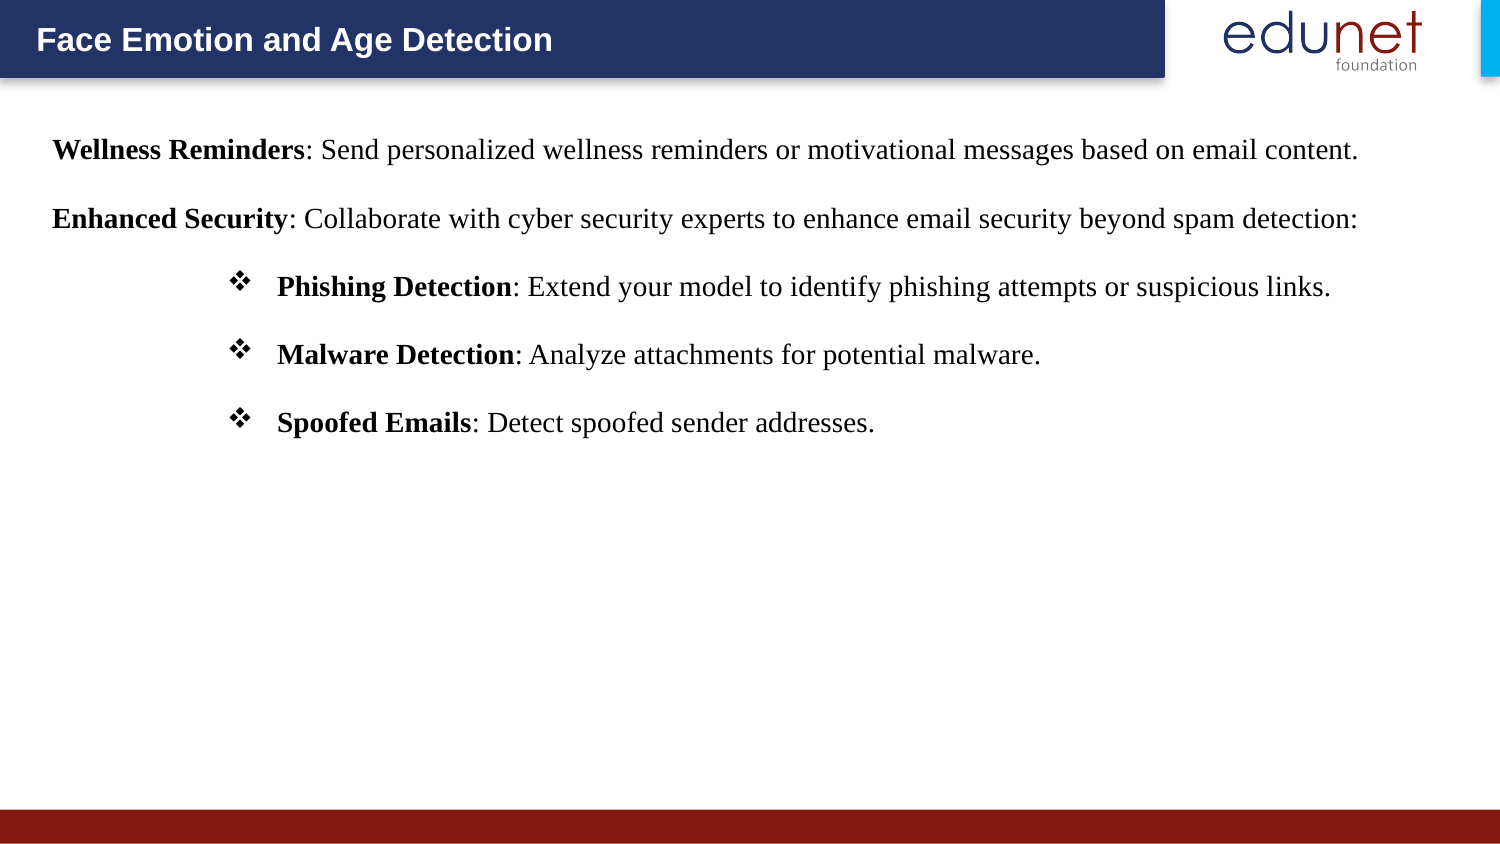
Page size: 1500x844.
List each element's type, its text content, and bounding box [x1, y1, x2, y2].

picture [1219, 8, 1424, 75]
list Wellness Reminders: Send personalized wellness reminders or motivational messages based on email content. Enhanced Security: Collaborate with cyber security experts to enhance email security beyond spam detection: Phishing Detection: Extend your model to identify phishing attempts or suspicious links. Malware Detection: Analyze attachments for potential malware. Spoofed Emails: Detect spoofed sender addresses. [37, 115, 1424, 677]
